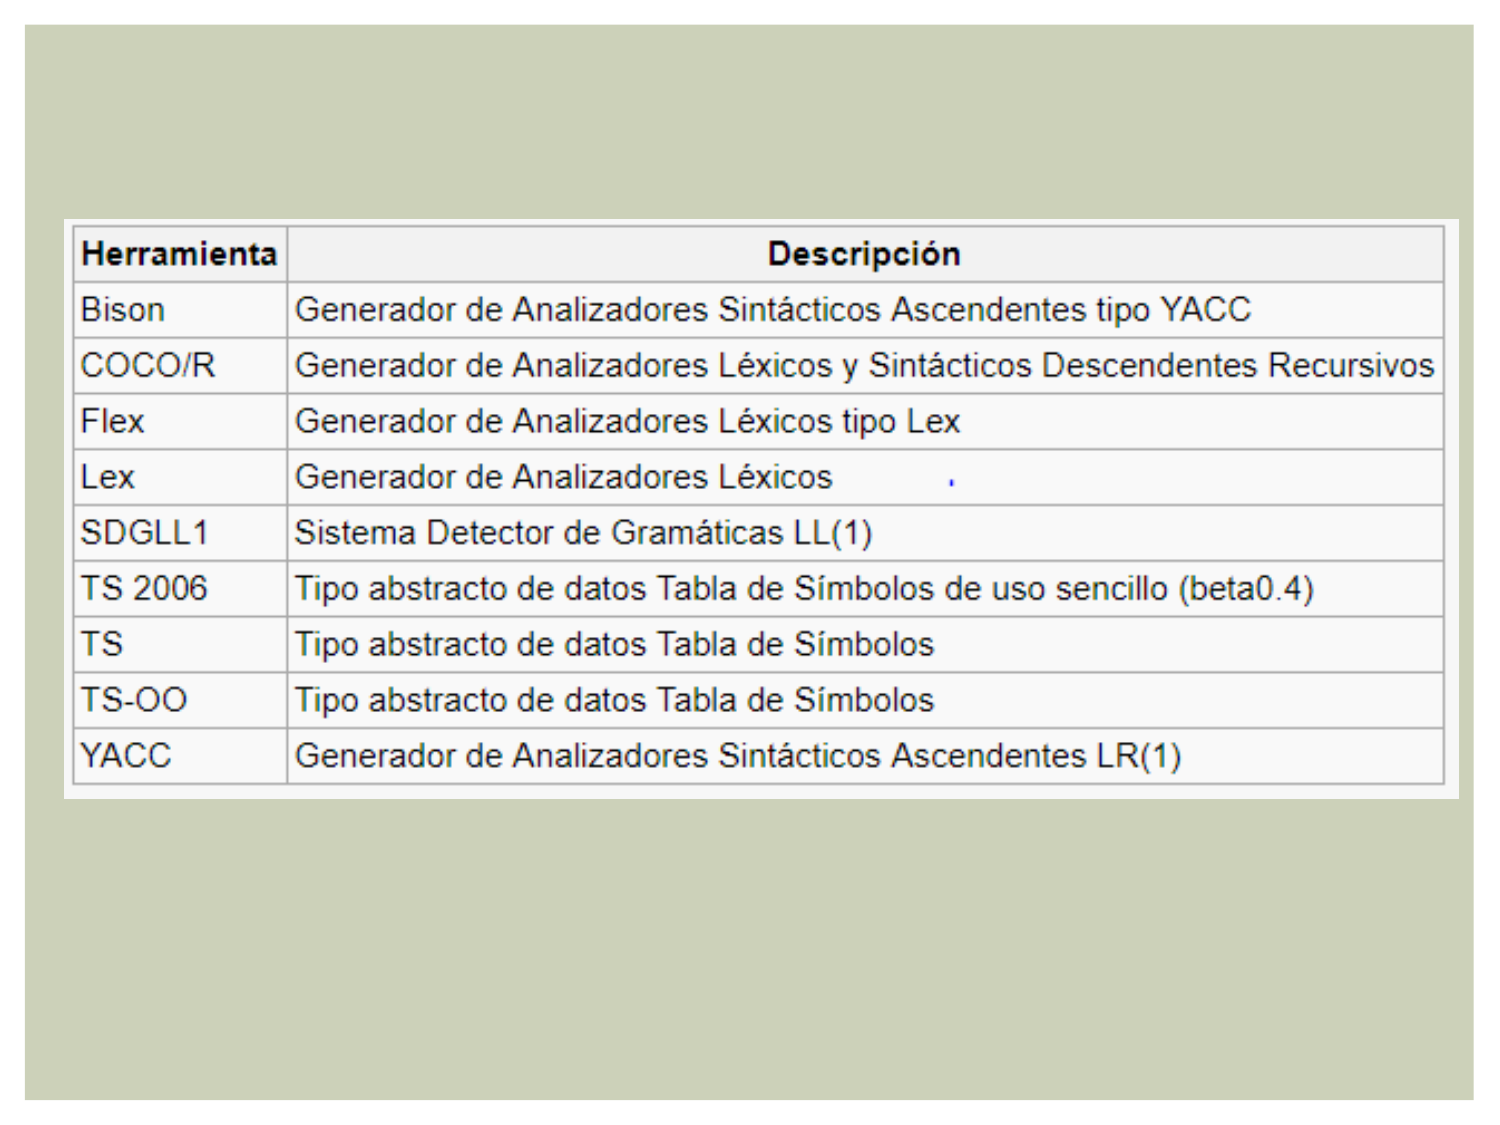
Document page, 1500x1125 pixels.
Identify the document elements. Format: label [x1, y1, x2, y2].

picture [64, 219, 1459, 799]
